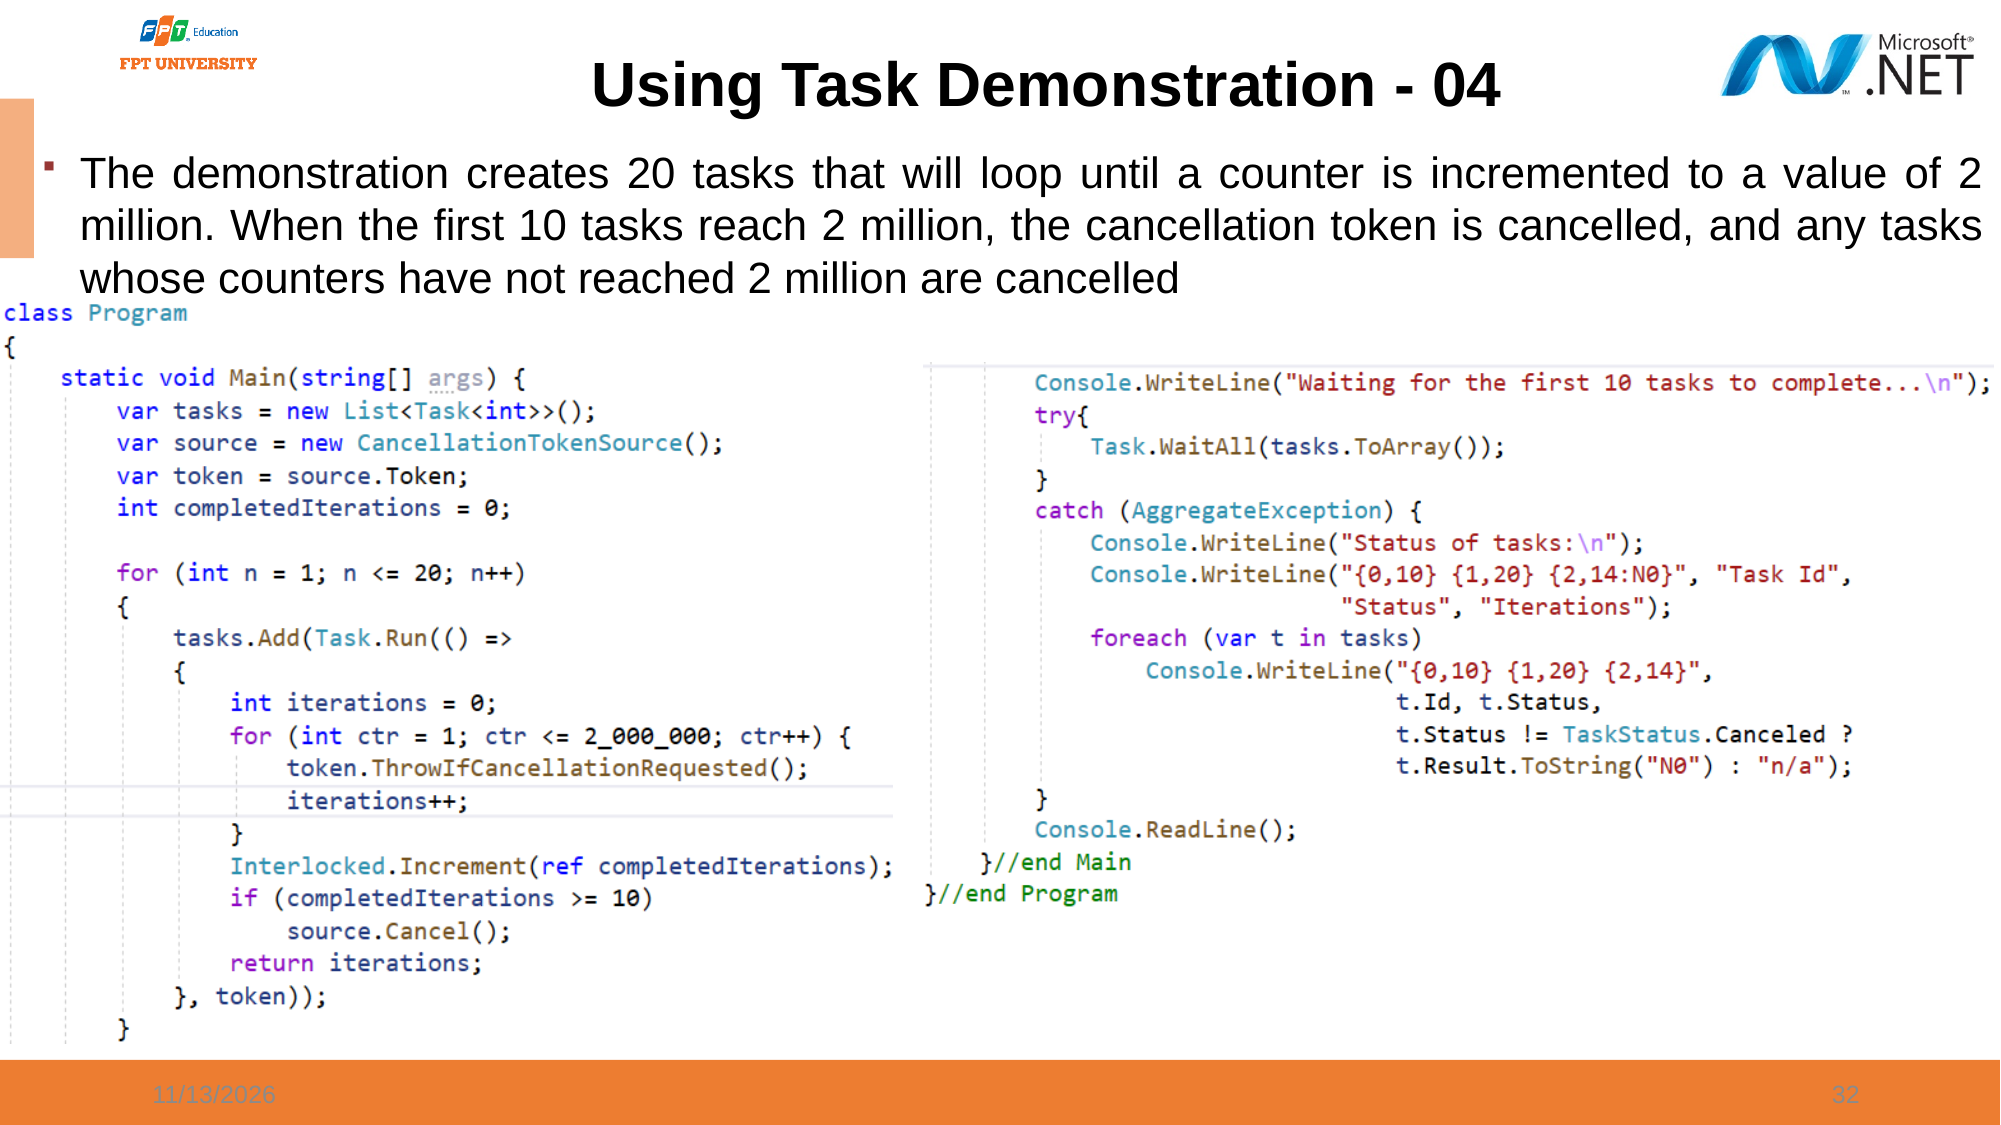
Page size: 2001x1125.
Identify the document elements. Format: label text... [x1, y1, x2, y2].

picture [1685, 0, 2001, 129]
picture [922, 362, 1994, 914]
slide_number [137, 1063, 588, 1123]
picture [110, 0, 262, 84]
text_box Using Task Demonstration - 04 [576, 36, 1531, 127]
text_box The demonstration creates 20 tasks that will loop until a counter is incremented to a value of 2 million. When the first 10 tasks reach 2 million, the cancellation token is cancelled, and any tasks whose counters have not reached 2 million are cancelled [0, 136, 2000, 310]
slide_number 32 [1424, 1063, 1875, 1123]
picture [0, 298, 893, 1044]
